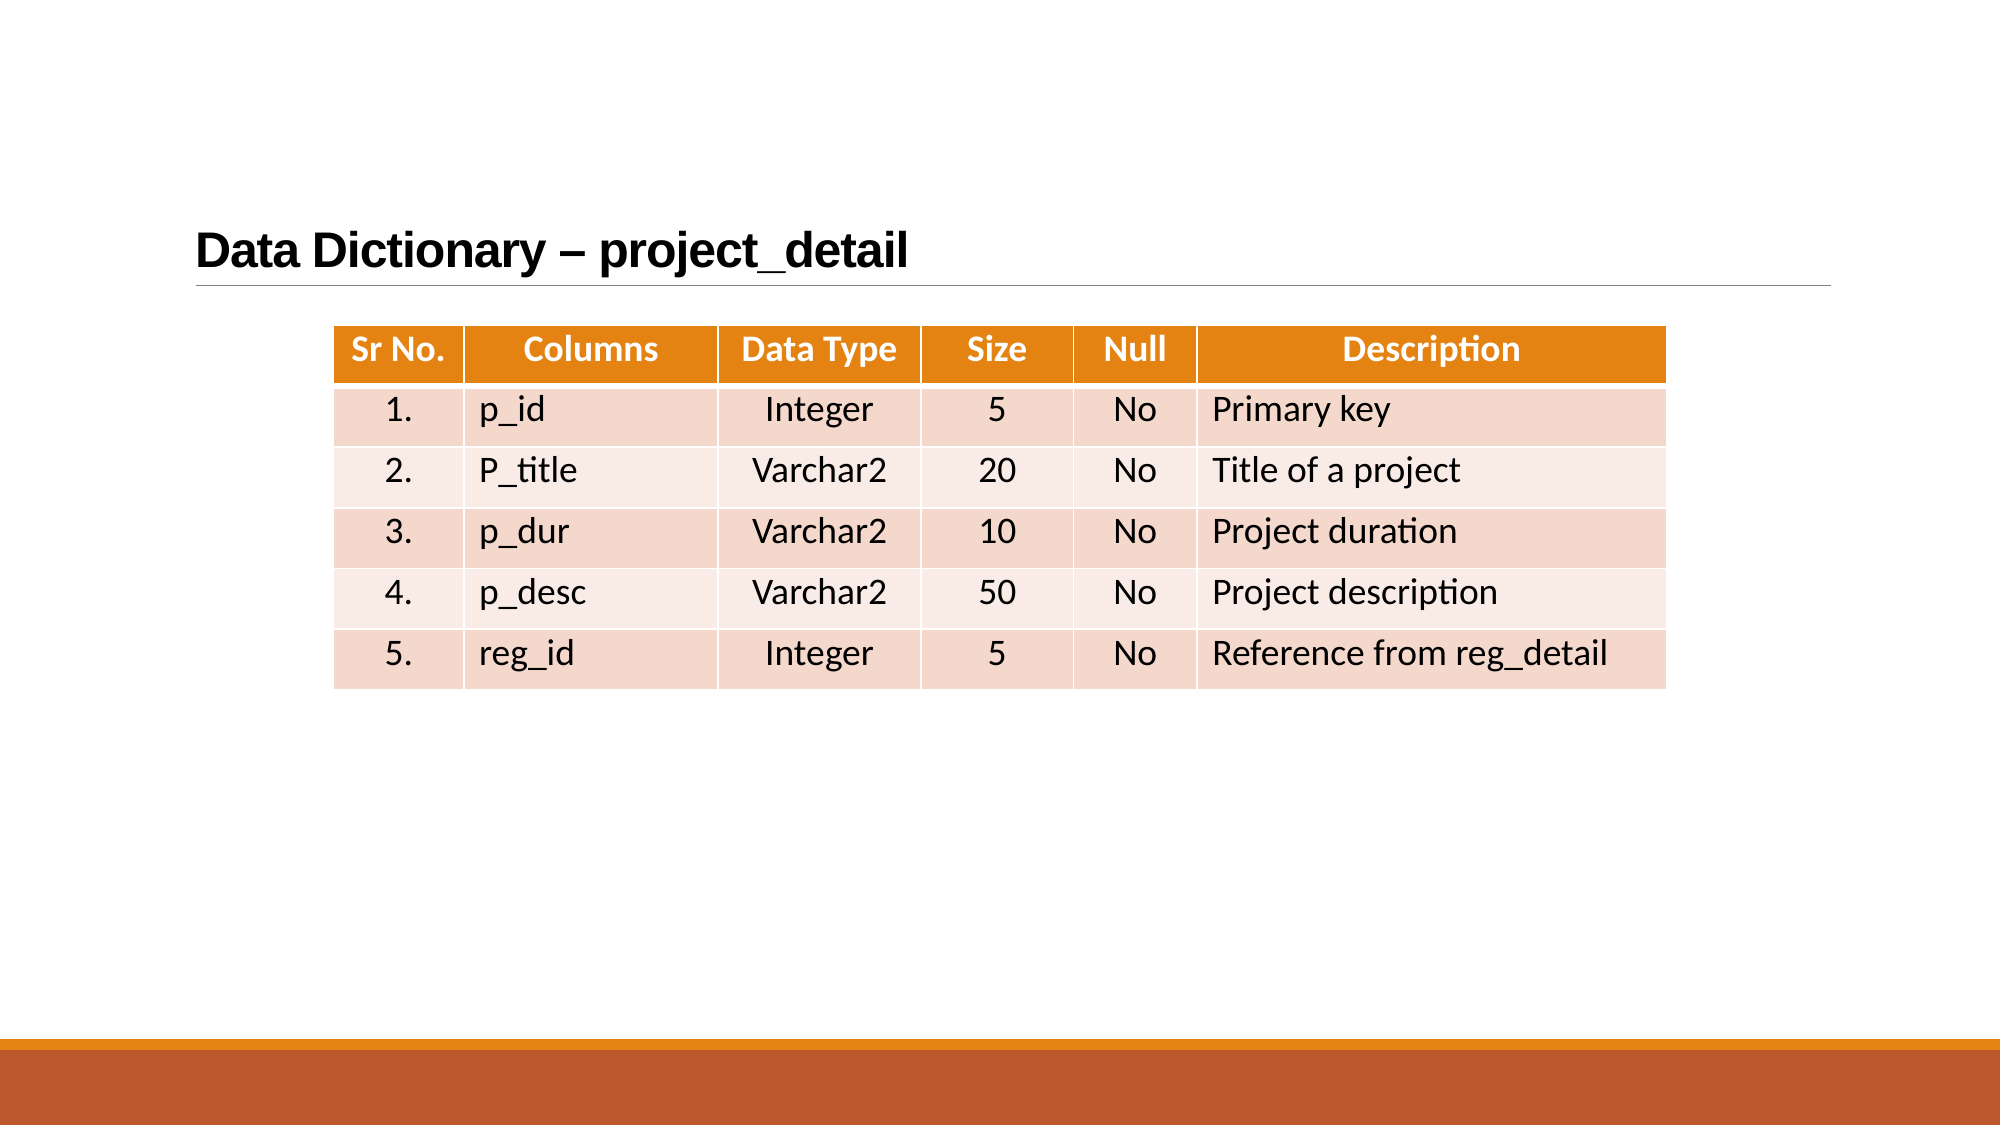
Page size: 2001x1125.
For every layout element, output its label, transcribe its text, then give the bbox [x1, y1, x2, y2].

table_cell 50 [922, 569, 1073, 628]
table_cell 10 [922, 509, 1073, 568]
table_cell No [1074, 509, 1196, 568]
table_header Sr No. [334, 326, 463, 383]
table_cell 2. [334, 448, 463, 507]
table_cell Reference from reg_detail [1198, 630, 1666, 689]
table_cell Integer [719, 630, 920, 689]
table_cell reg_id [465, 630, 717, 689]
table_cell Varchar2 [719, 509, 920, 568]
table_header Data Type [719, 326, 920, 383]
table_cell p_id [465, 389, 717, 446]
table_cell 5 [922, 389, 1073, 446]
table_cell No [1074, 569, 1196, 628]
table_cell No [1074, 448, 1196, 507]
table_header Columns [465, 326, 717, 383]
table_cell 4. [334, 569, 463, 628]
table_header Null [1074, 326, 1196, 383]
table_cell 3. [334, 509, 463, 568]
table_header Description [1198, 326, 1666, 383]
table_cell No [1074, 630, 1196, 689]
table_cell Integer [719, 389, 920, 446]
table_cell Title of a project [1198, 448, 1666, 507]
table_header Size [922, 326, 1073, 383]
table_cell Project description [1198, 569, 1666, 628]
table_cell 1. [334, 389, 463, 446]
table_cell P_title [465, 448, 717, 507]
table_cell 20 [922, 448, 1073, 507]
table_cell 5 [922, 630, 1073, 689]
table_cell Project duration [1198, 509, 1666, 568]
title Data Dictionary – project_detail [180, 47, 1830, 285]
table_cell p_desc [465, 569, 717, 628]
table_cell p_dur [465, 509, 717, 568]
table_cell Primary key [1198, 389, 1666, 446]
table_cell Varchar2 [719, 448, 920, 507]
table_cell Varchar2 [719, 569, 920, 628]
table_cell 5. [334, 630, 463, 689]
table_cell No [1074, 389, 1196, 446]
